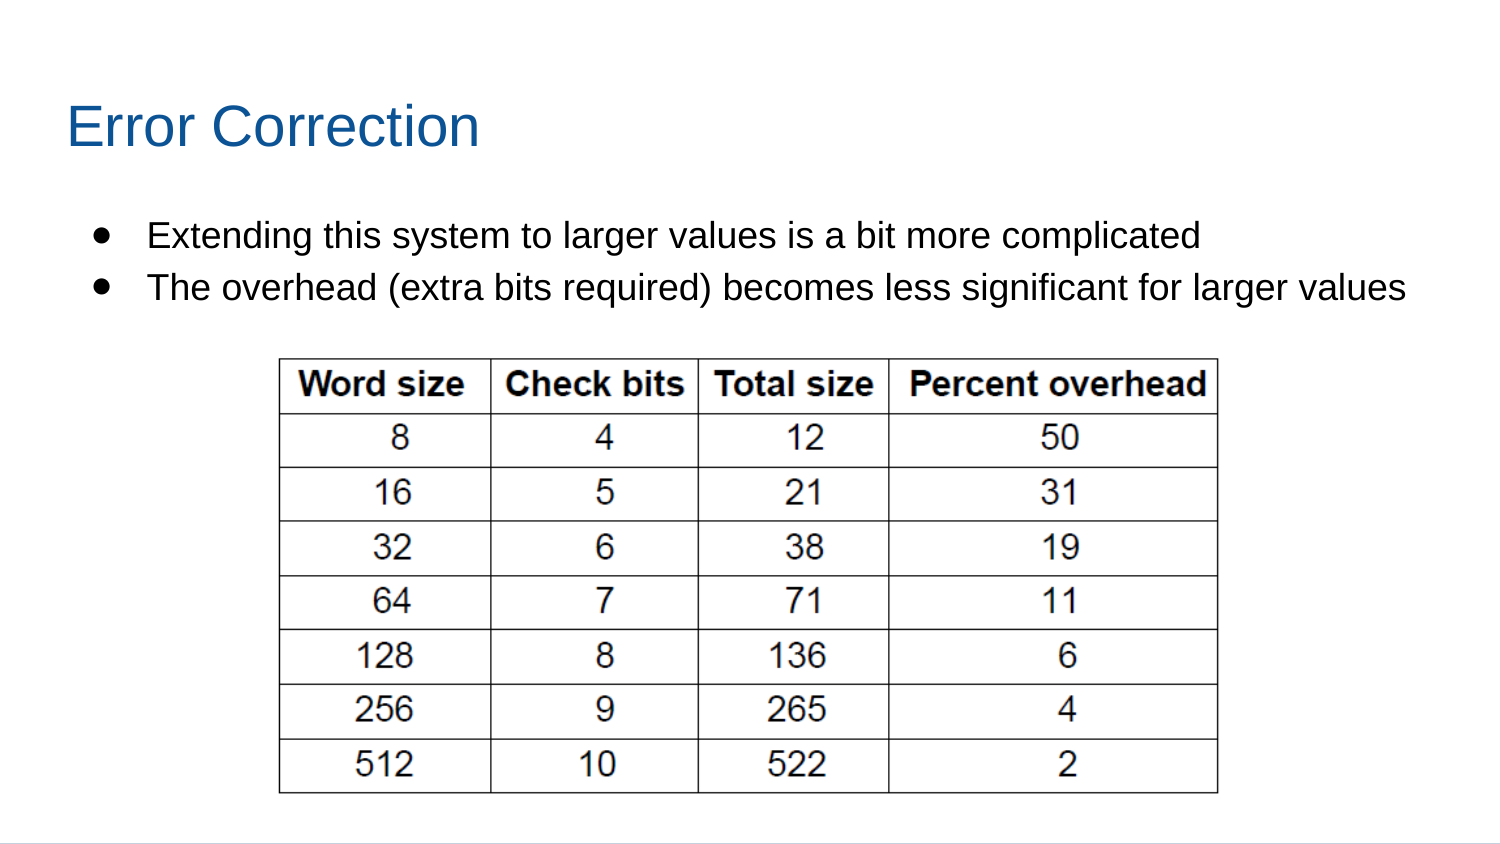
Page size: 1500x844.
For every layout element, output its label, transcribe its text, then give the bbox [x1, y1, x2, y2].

text_box [0, 728, 1500, 844]
title Error Correction [51, 72, 1449, 167]
picture [261, 344, 1239, 804]
list Extending this system to larger values is a bit more complicated The overhead (extra bits required) becomes less significant for larger values [56, 189, 1449, 744]
